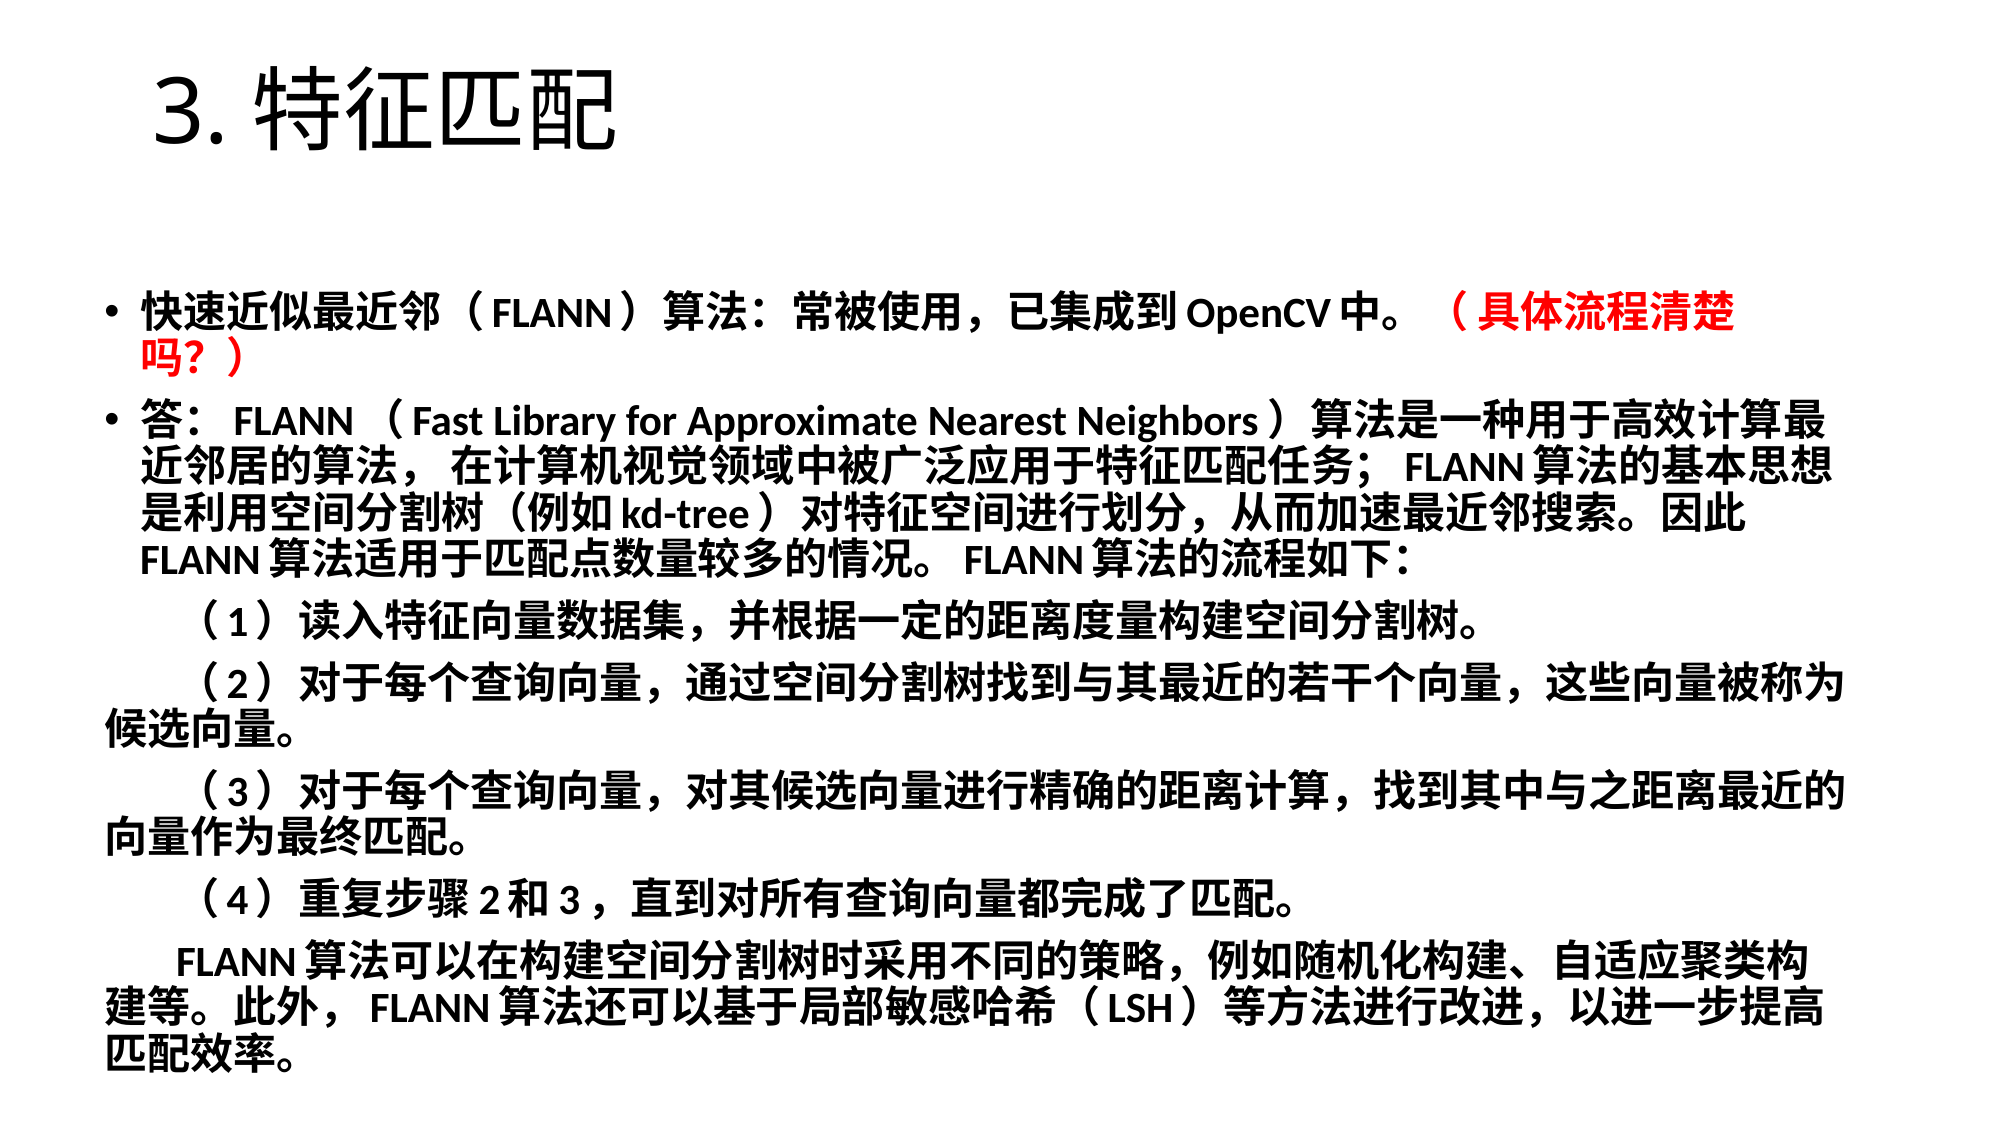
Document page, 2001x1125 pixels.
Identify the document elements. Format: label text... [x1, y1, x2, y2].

list 快速近似最近邻（FLANN）算法：常被使用，已集成到OpenCV中。（ 具体流程清楚吗？） 答：FLANN（Fast Library for Approximate Nearest Neighbors）算法是一种用于高效计算最近邻居的算法， 在计算机视觉领域中被广泛应用于特征匹配任务；FLANN算法的基本思想是利用空间分割树（例如kd-tree）对特征空间进行划分，从而加速最近邻搜索。因此FLANN算法适用于匹配点数量较多的情况。FLANN算法的流程如下： （1）读入特征向量数据集，并根据一定的距离度量构建空间分割树。 （2）对于每个查询向量，通过空间分割树找到与其最近的若干个向量，这些向量被称为候选向量。 （3）对于每个查询向量，对其候选向量进行精确的距离计算，找到其中与之距离最近的向量作为最终匹配。 （4）重复步骤2和3，直到对所有查询向量都完成了匹配。 FLANN算法可以在构建空间分割树时采用不同的策略，例如随机化构建、自适应聚类构建等。此外，FLANN算法还可以基于局部敏感哈希（LSH）等方法进行改进，以进一步提高匹配效率。 [89, 168, 1863, 1099]
title 3.特征匹配 [137, 59, 1863, 168]
